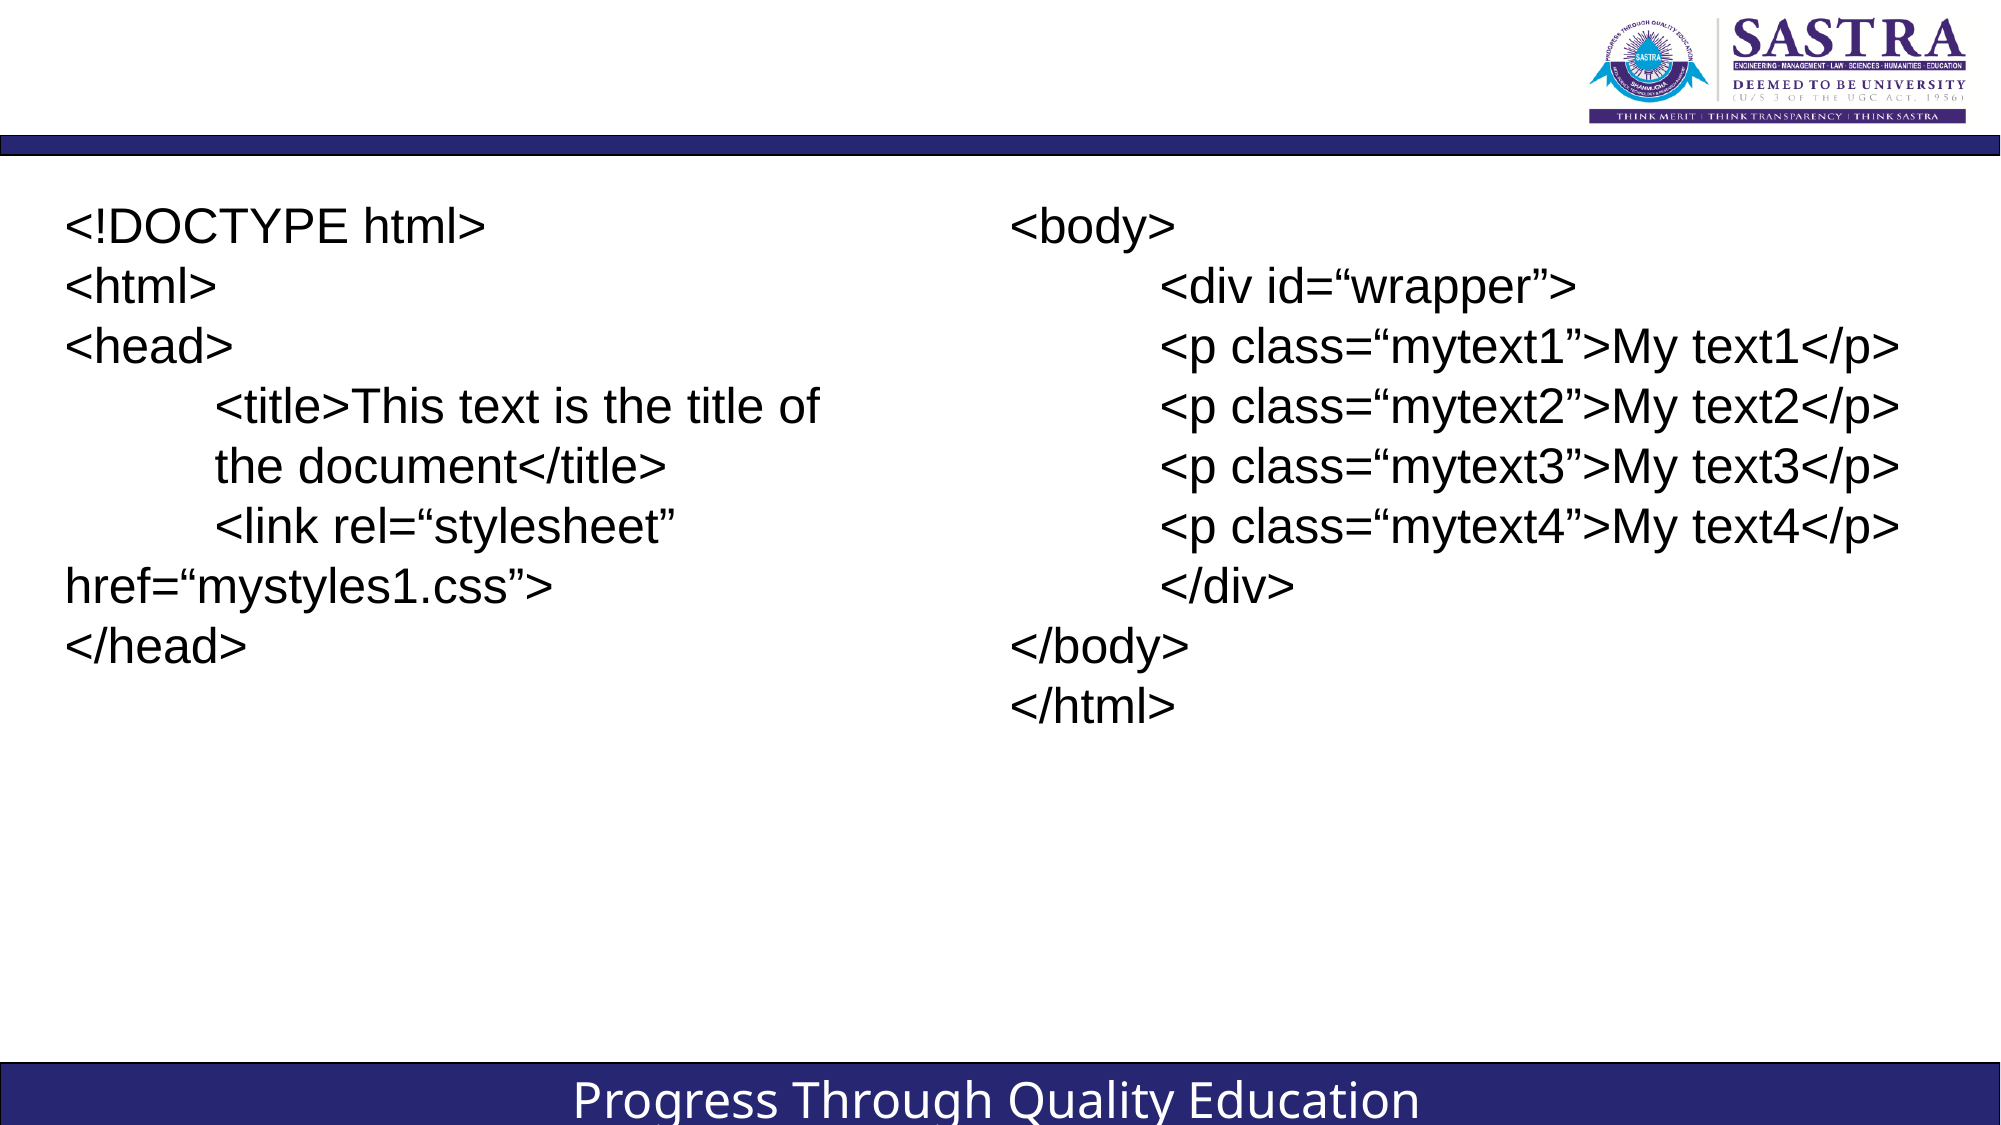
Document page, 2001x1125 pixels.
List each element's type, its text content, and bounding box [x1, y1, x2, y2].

picture [1566, 10, 1989, 130]
list <!DOCTYPE html> <html> <head> <title>This text is the title of the document</title> <link rel=“stylesheet” href=“mystyles1.css”> </head> [43, 184, 977, 1047]
list <body> <div id=“wrapper”> <p class=“mytext1”>My text1</p> <p class=“mytext2”>My text2</p> <p class=“mytext3”>My text3</p> <p class=“mytext4”>My text4</p> </div> </body> </html> [988, 184, 1959, 1047]
